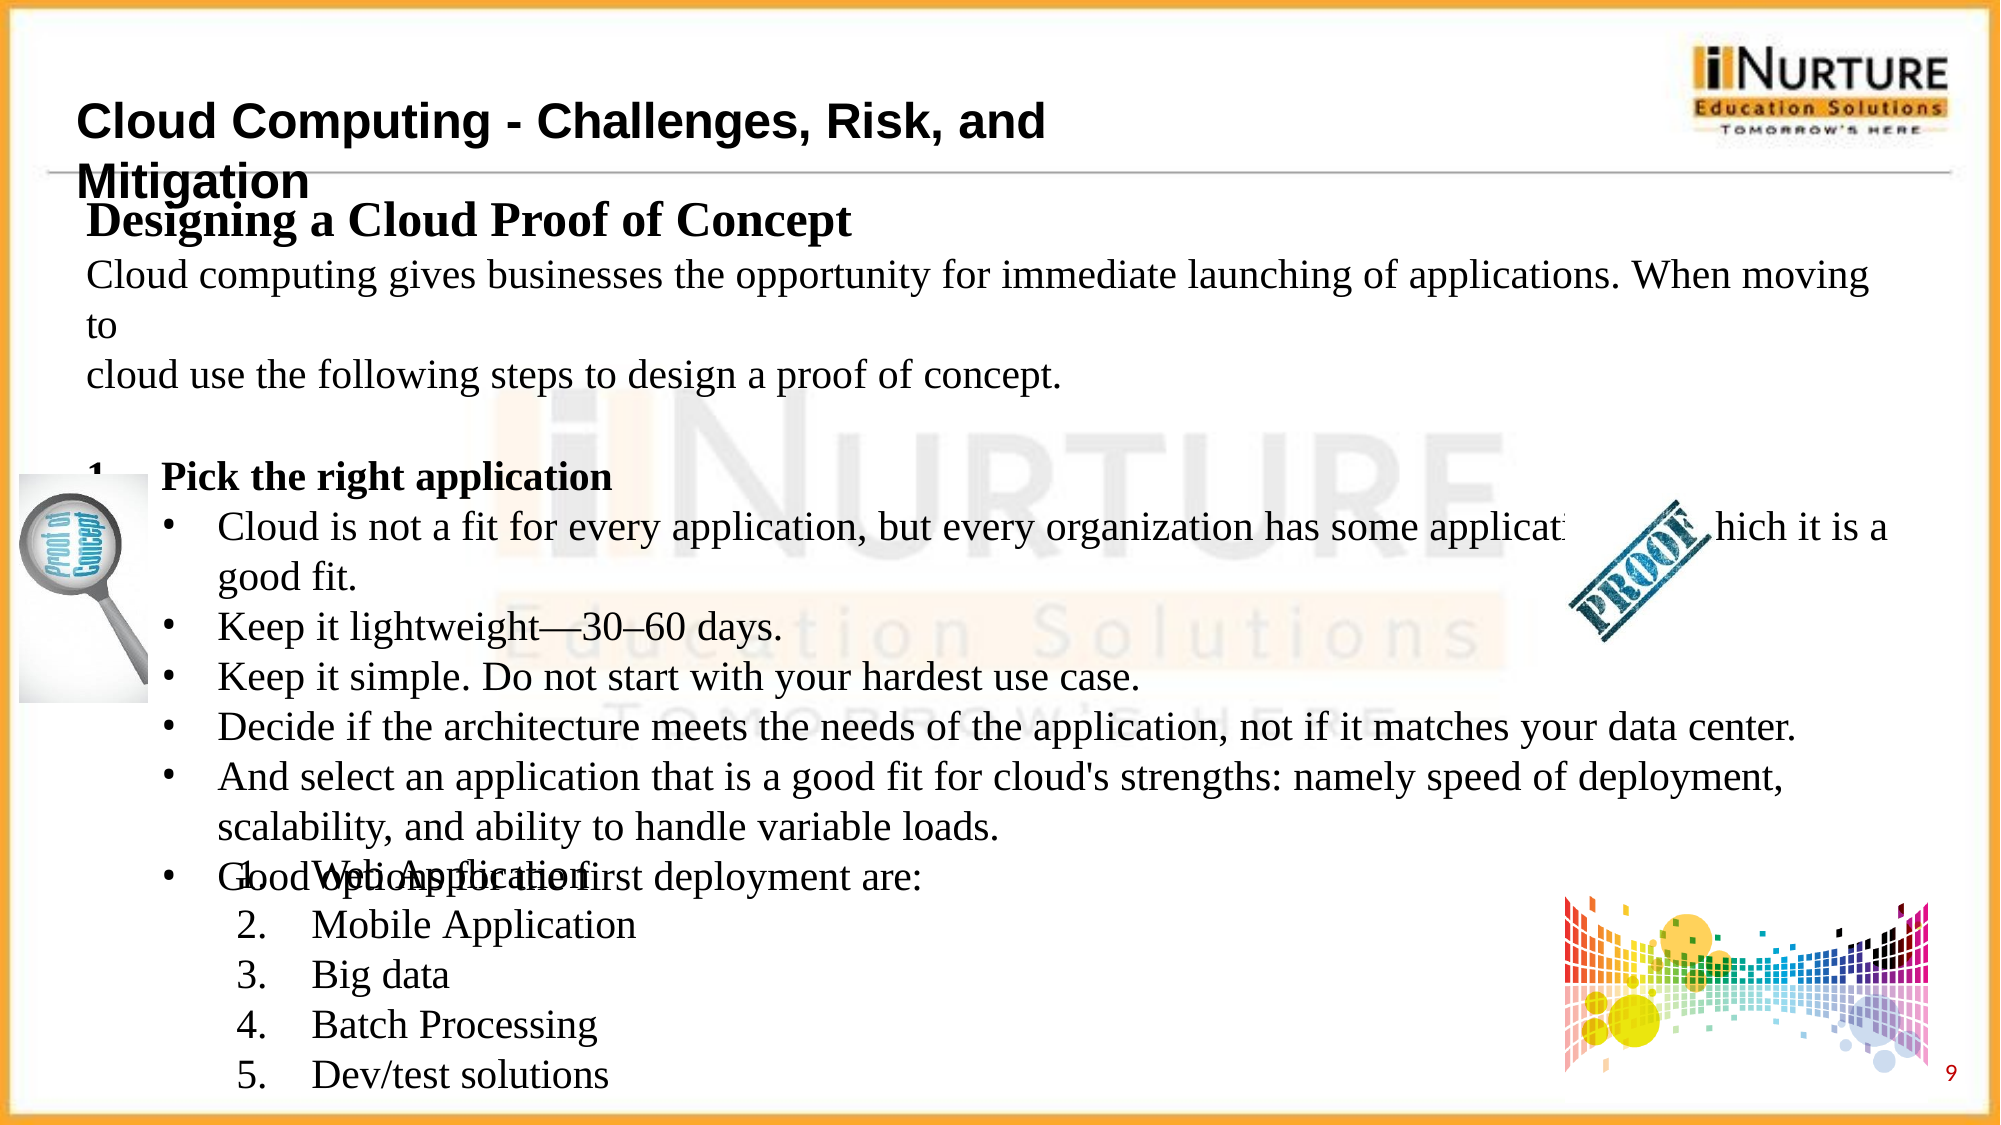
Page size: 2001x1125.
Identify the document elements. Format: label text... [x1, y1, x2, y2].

text_box Designing a Cloud Proof of Concept Cloud computing gives businesses the opportunity for immediate launching of applications. When moving to cloud use the following steps to design a proof of concept. Pick the right application Cloud is not a fit for every application, but every organization has some application for which it is a good fit. Keep it lightweight—30–60 days. Keep it simple. Do not start with your hardest use case. Decide if the architecture meets the needs of the application, not if it matches your data center. And select an application that is a good fit for cloud's strengths: namely speed of deployment, scalability, and ability to handle variable loads. Good options for the first deployment are: [84, 184, 1903, 899]
text_box Web Application Mobile Application Big data Batch Processing Dev/test solutions [234, 844, 639, 1097]
picture [0, 0, 2000, 1125]
text_box 9 [1942, 1054, 1960, 1087]
title Cloud Computing - Challenges, Risk, and Mitigation [48, 61, 1287, 276]
